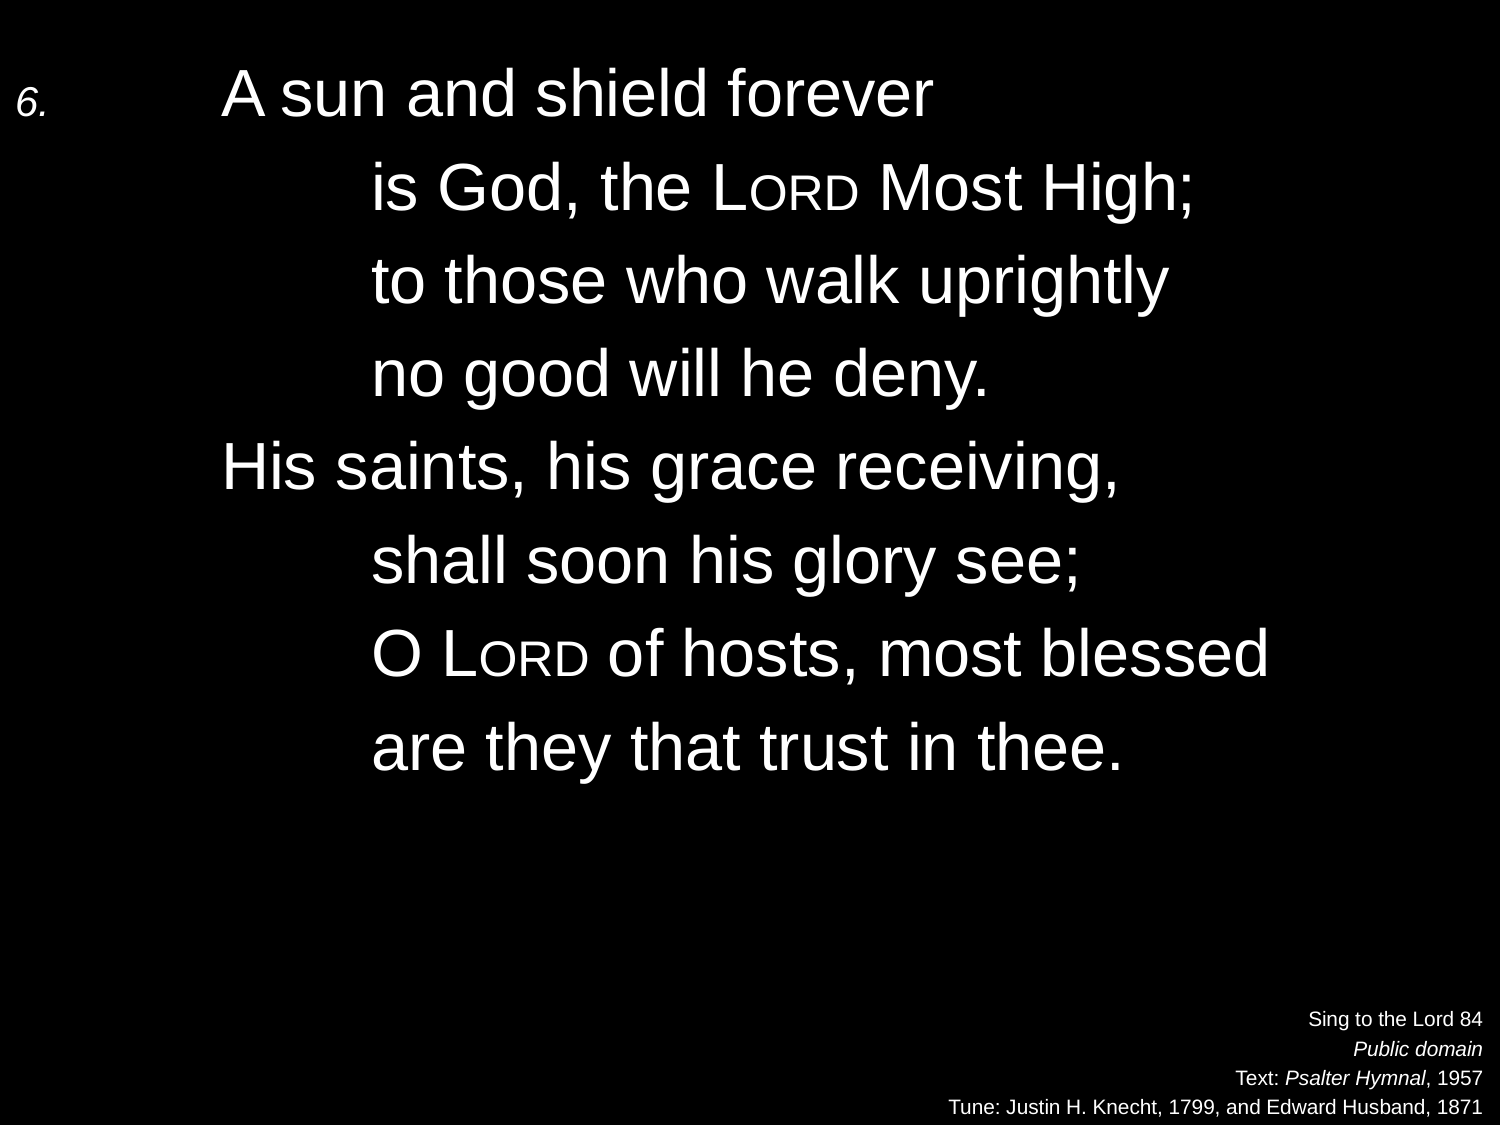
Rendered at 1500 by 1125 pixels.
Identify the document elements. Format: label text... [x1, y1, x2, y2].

list 6. A sun and shield forever is God, the Lord Most High; to those who walk uprightly no good will he deny. His saints, his grace receiving, shall soon his glory see; O Lord of hosts, most blessed are they that trust in thee. [0, 42, 1500, 1047]
text_box Sing to the Lord 84 Public domain Text: Psalter Hymnal, 1957 Tune: Justin H. Knecht, 1799, and Edward Husband, 1871 [0, 998, 1498, 1125]
